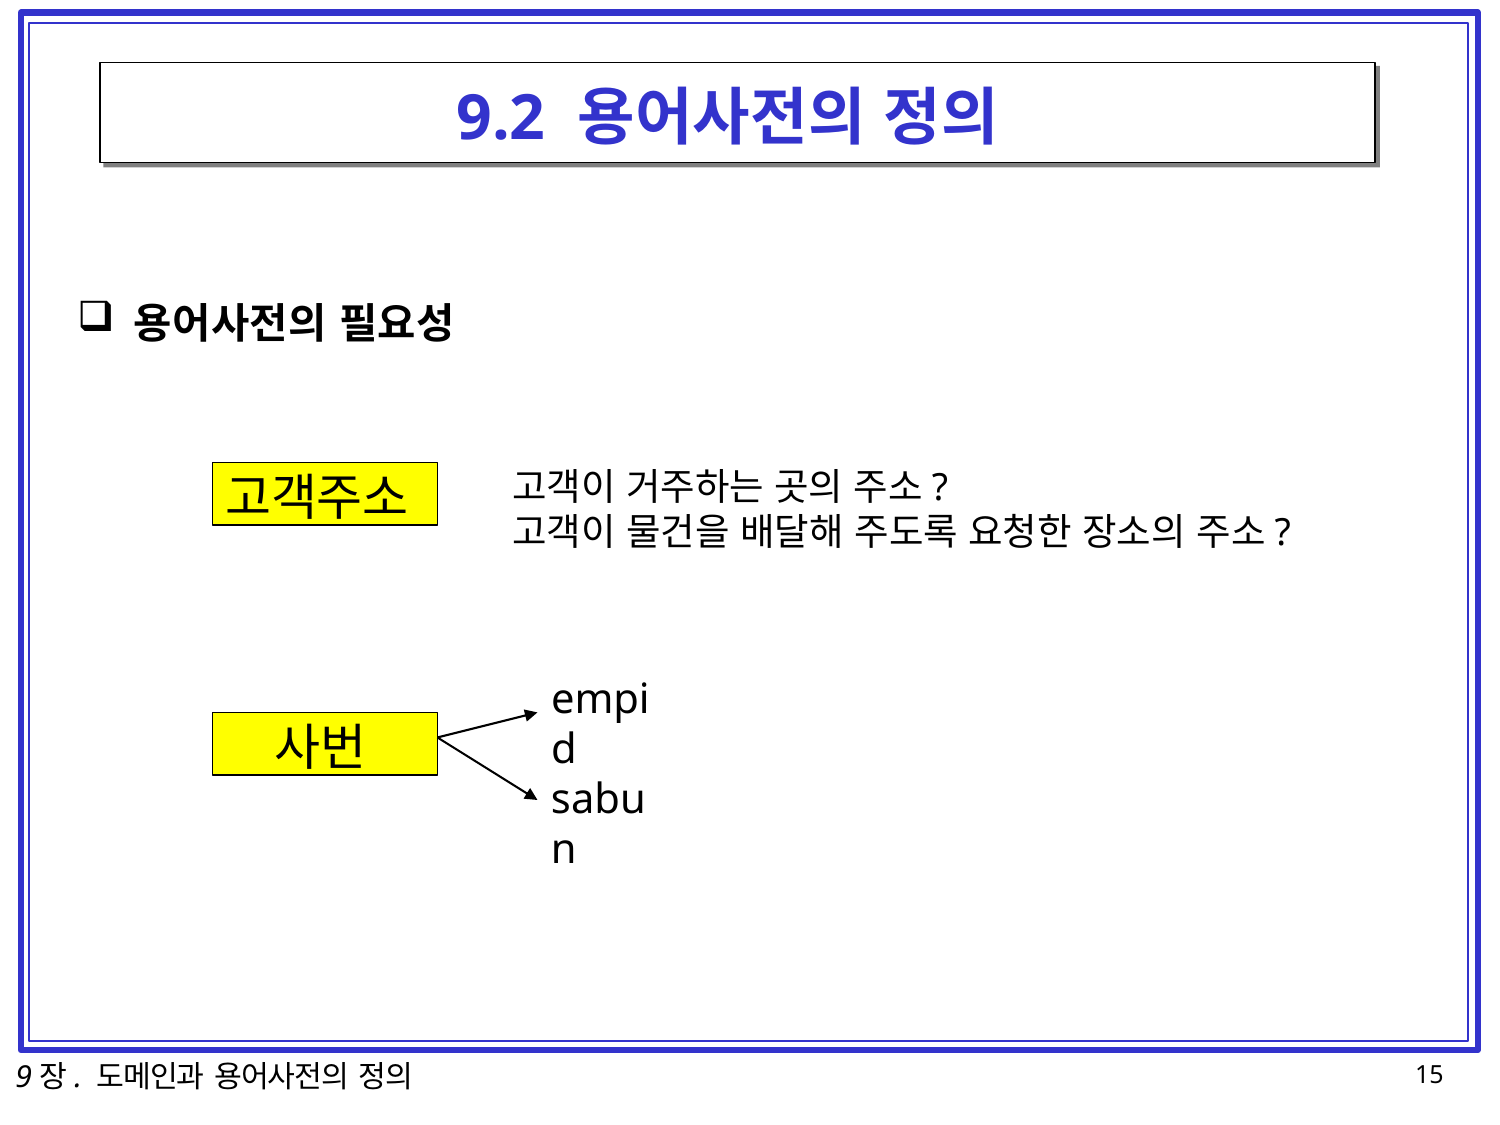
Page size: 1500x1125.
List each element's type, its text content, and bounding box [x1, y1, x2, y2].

text_box 고객주소 [212, 462, 438, 525]
text_box 사번 [212, 712, 438, 775]
text_box 용어사전의 필요성 [75, 294, 478, 347]
text_box sabun [548, 769, 671, 872]
text_box 고객이 거주하는 곳의 주소? 고객이 물건을 배달해 주도록 요청한 장소의 주소? [510, 460, 1362, 553]
title 9.2 용어사전의 정의 [100, 74, 1375, 265]
footer 9장. 도메인과 용어사전의 정의 [13, 1058, 425, 1125]
text_box [436, 709, 538, 800]
slide_number 15 [1408, 1064, 1452, 1125]
text_box empid [548, 669, 675, 772]
